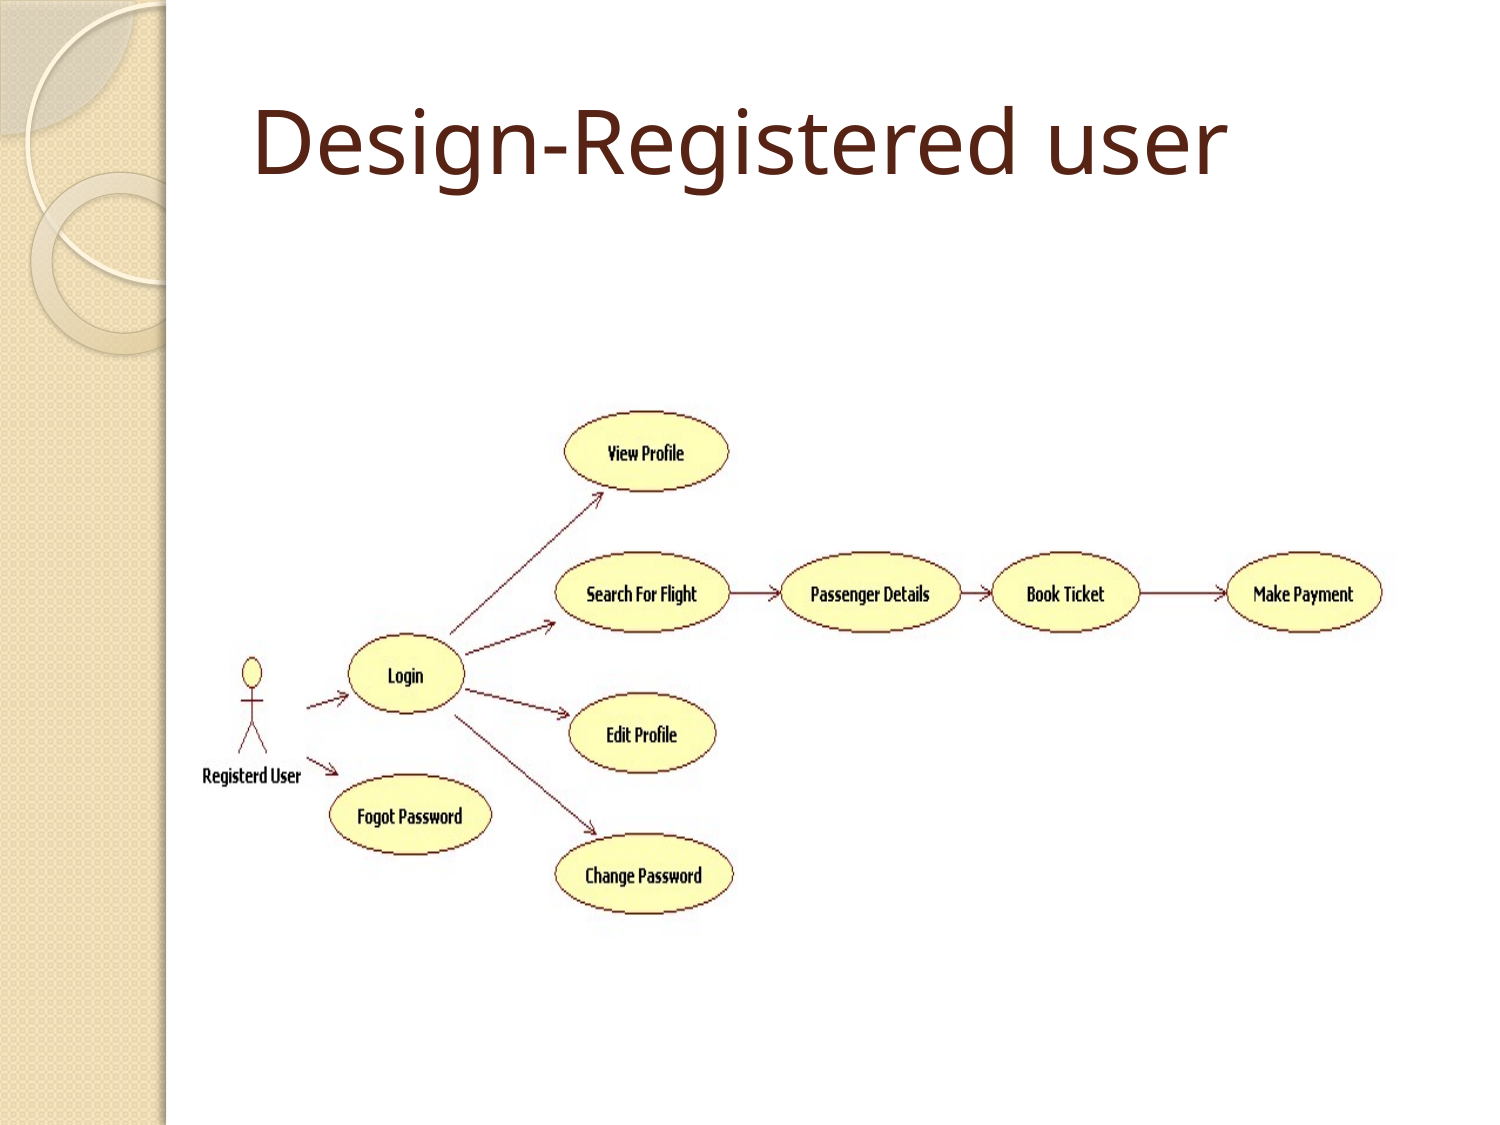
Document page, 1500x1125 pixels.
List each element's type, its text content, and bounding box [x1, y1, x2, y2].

title Design-Registered user [235, 45, 1466, 233]
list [174, 374, 1406, 952]
